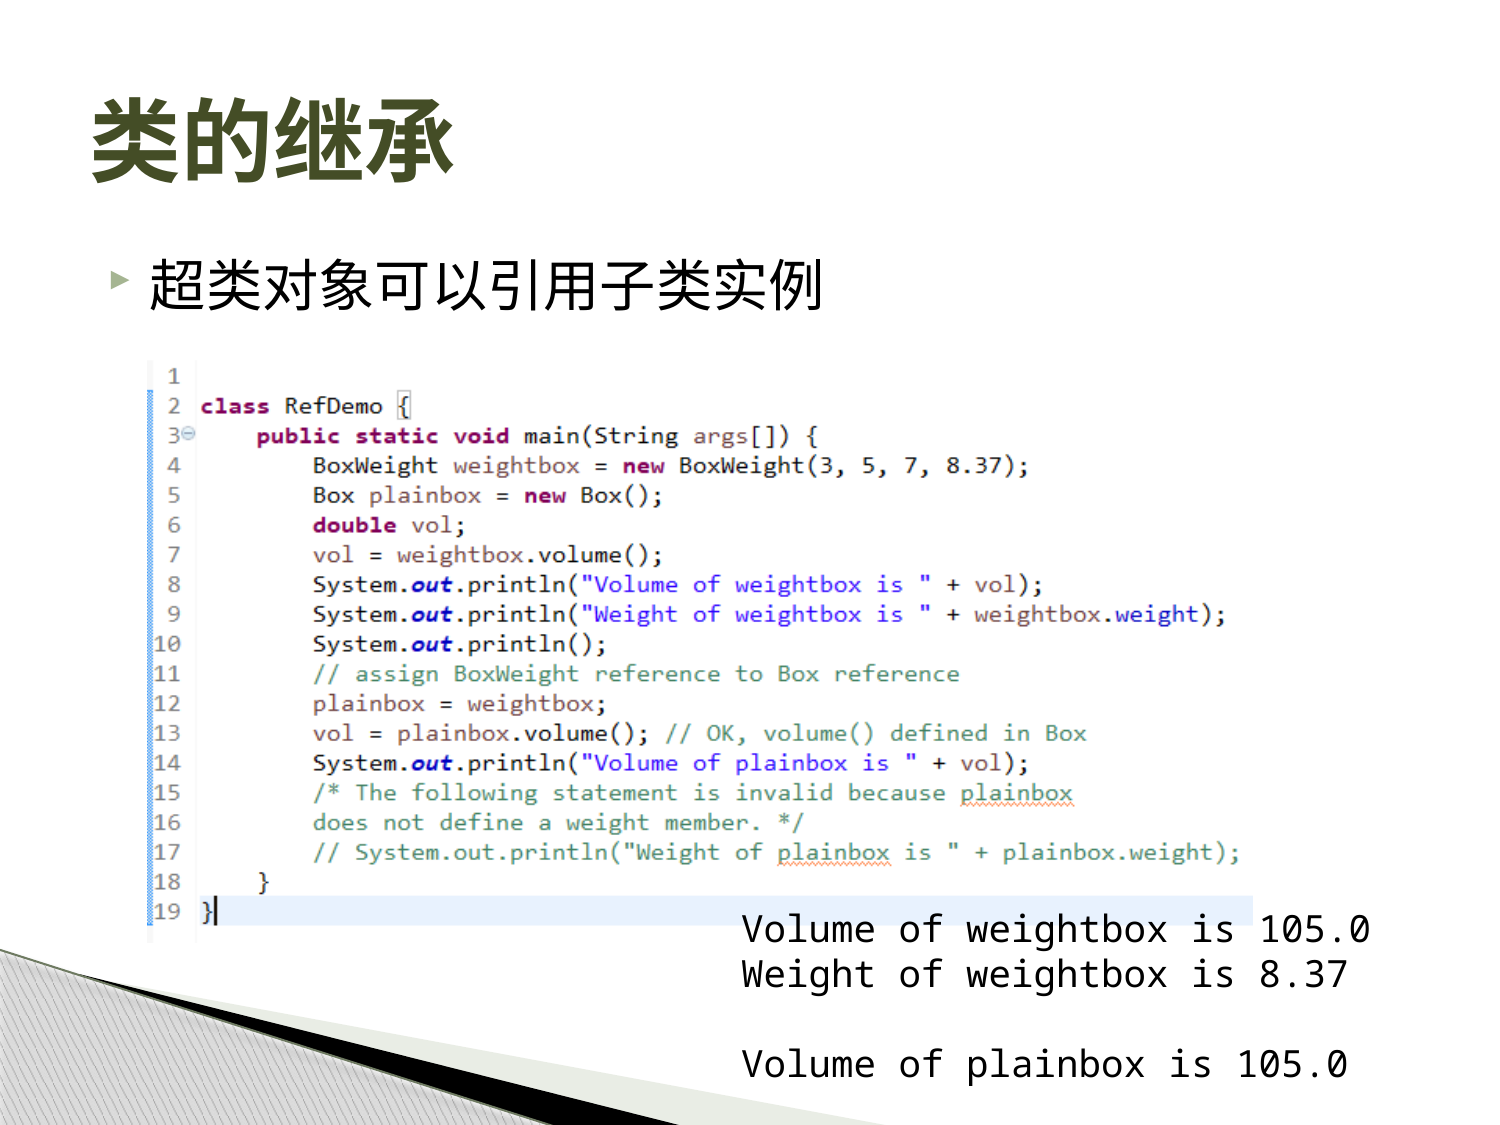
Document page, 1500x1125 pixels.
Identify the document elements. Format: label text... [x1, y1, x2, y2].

text_box Volume of weightbox is 105.0 Weight of weightbox is 8.37 Volume of plainbox is 105.0 [726, 897, 1477, 1093]
list 超类对象可以引用子类实例 [75, 243, 1425, 986]
picture [147, 359, 1253, 943]
title 类的继承 [75, 45, 1425, 233]
